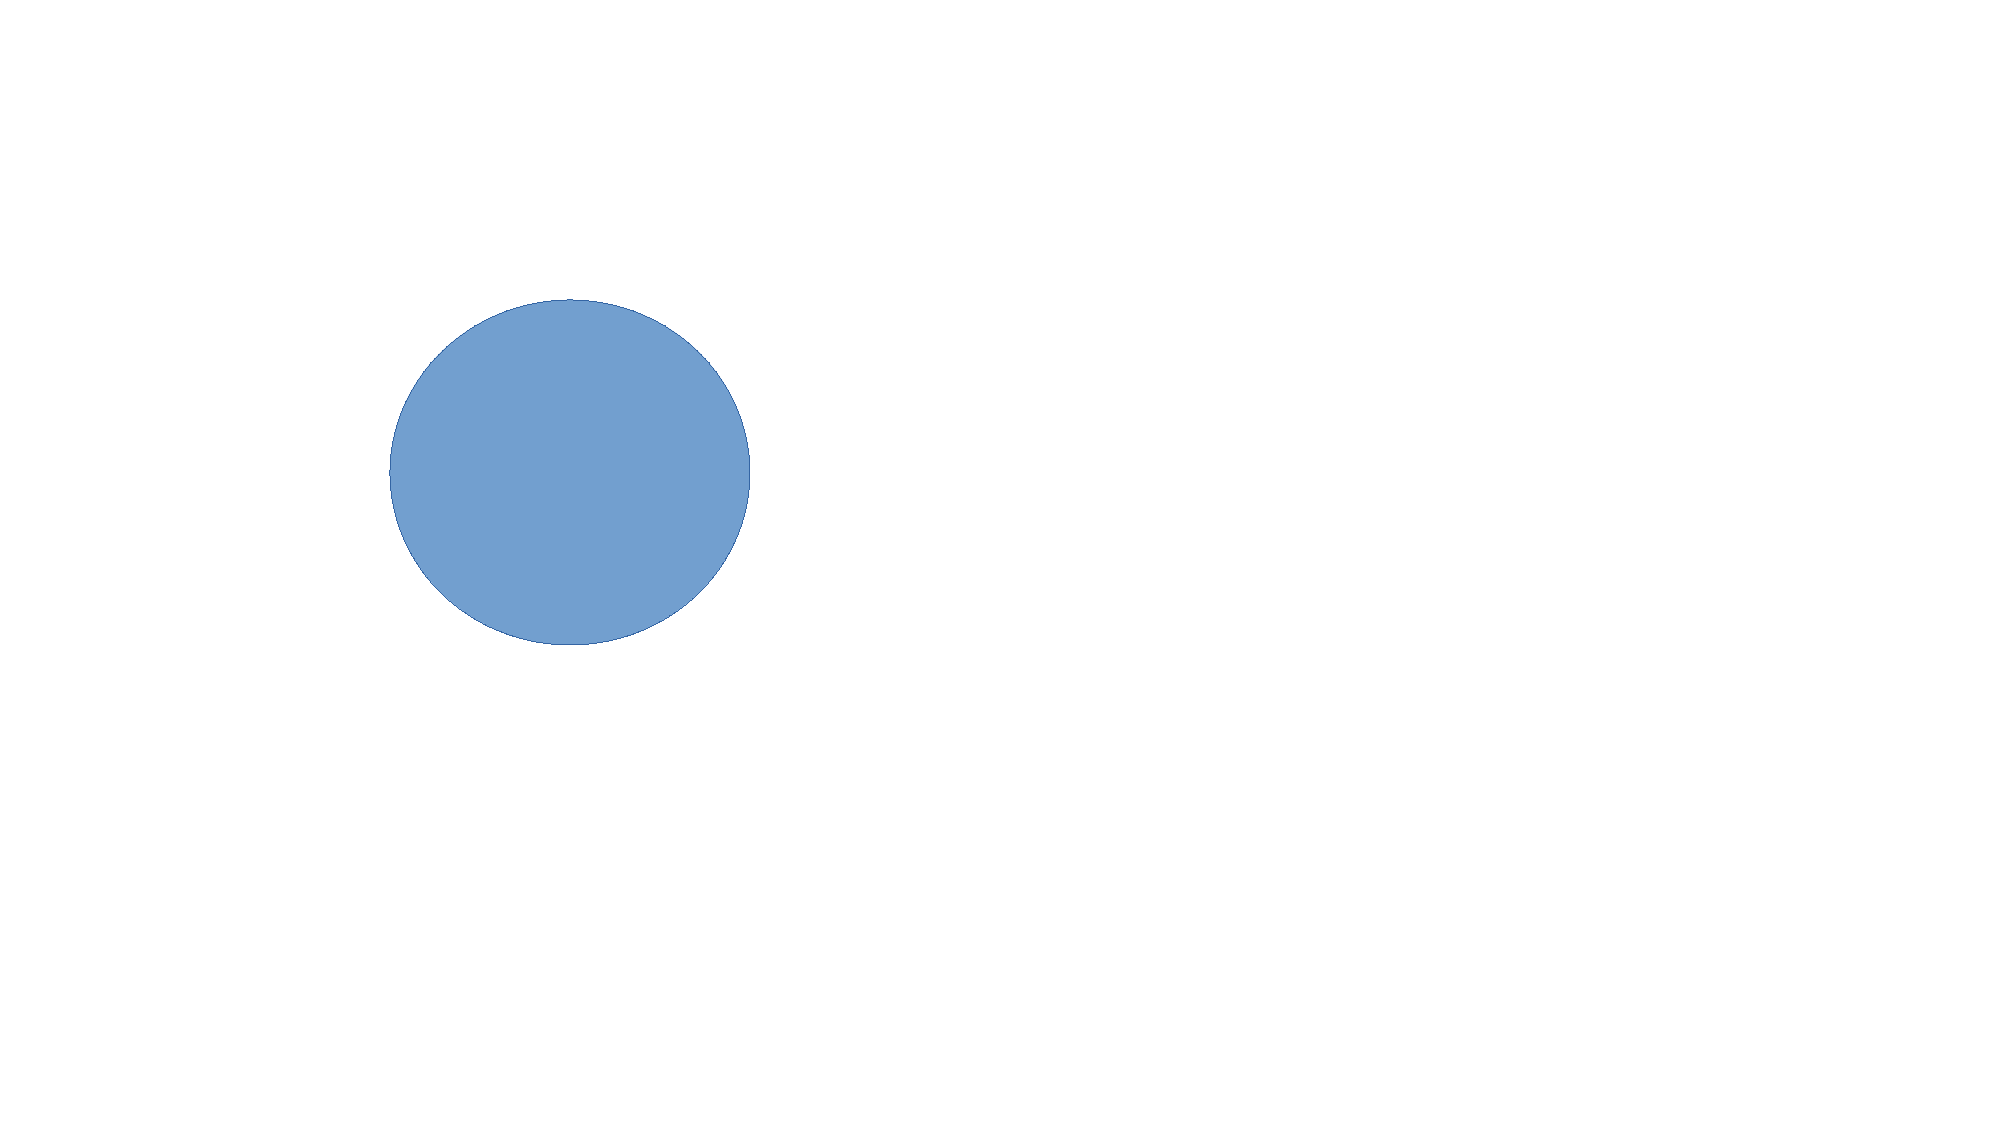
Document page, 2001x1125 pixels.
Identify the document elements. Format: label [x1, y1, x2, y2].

text_box [389, 299, 750, 645]
